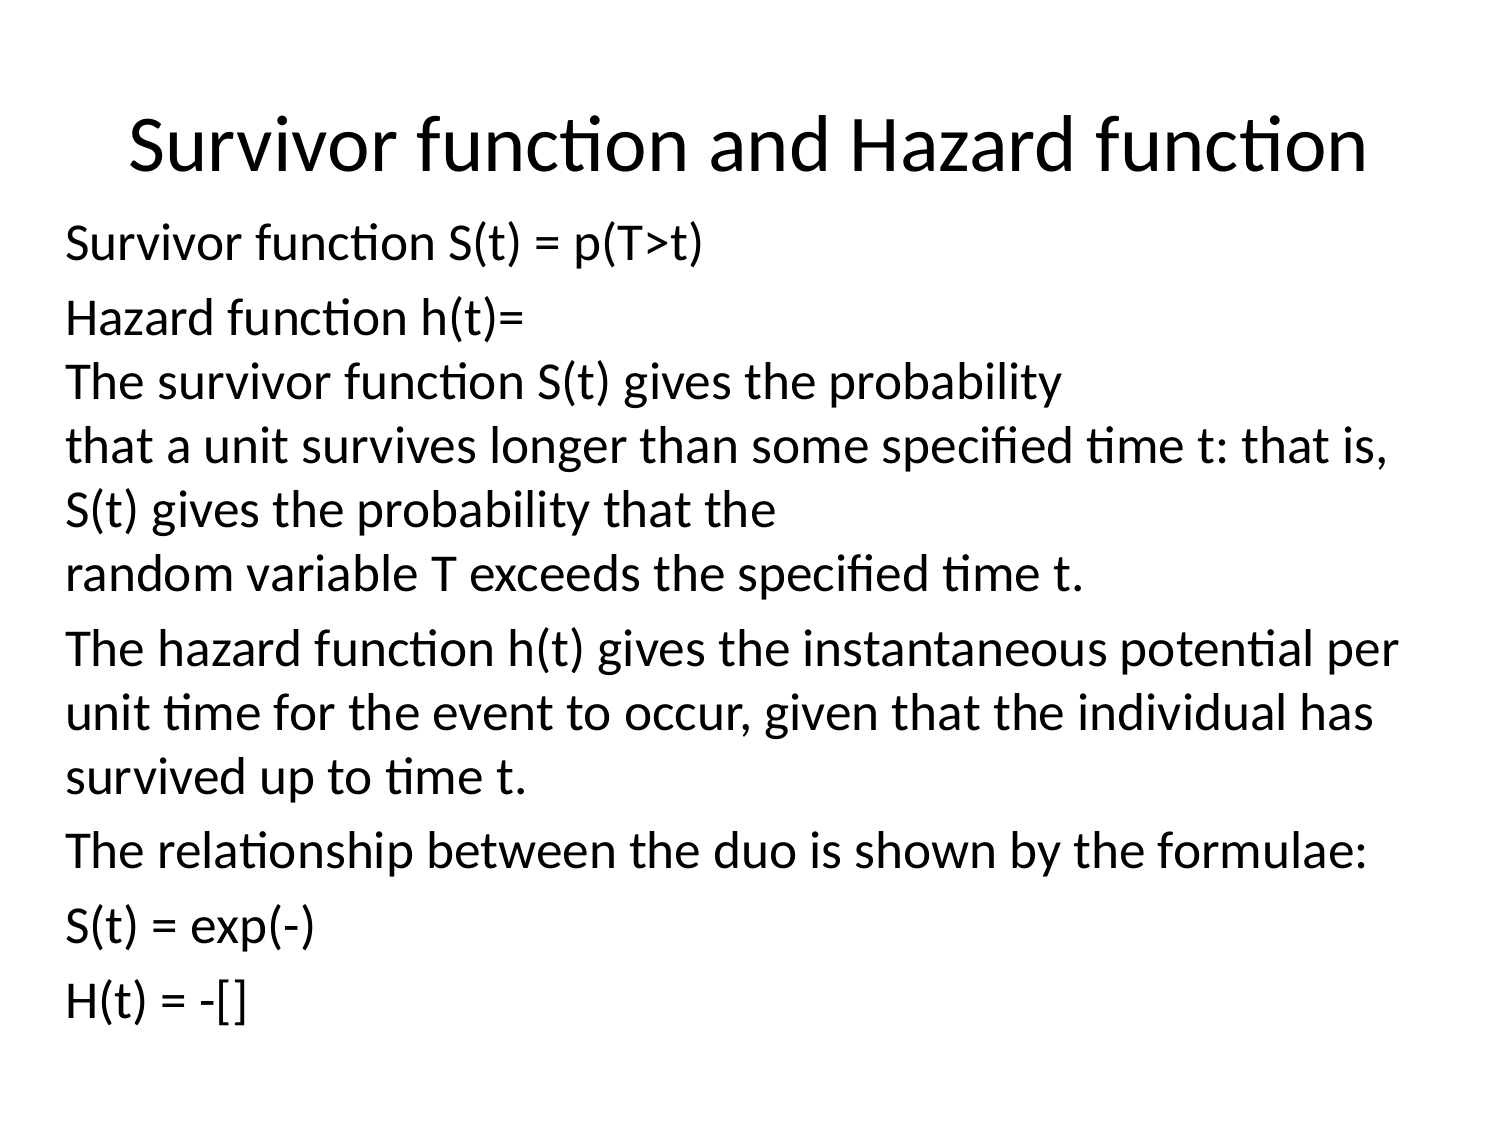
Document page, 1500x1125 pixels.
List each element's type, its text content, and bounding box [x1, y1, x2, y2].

title Survivor function and Hazard function [75, 45, 1425, 233]
